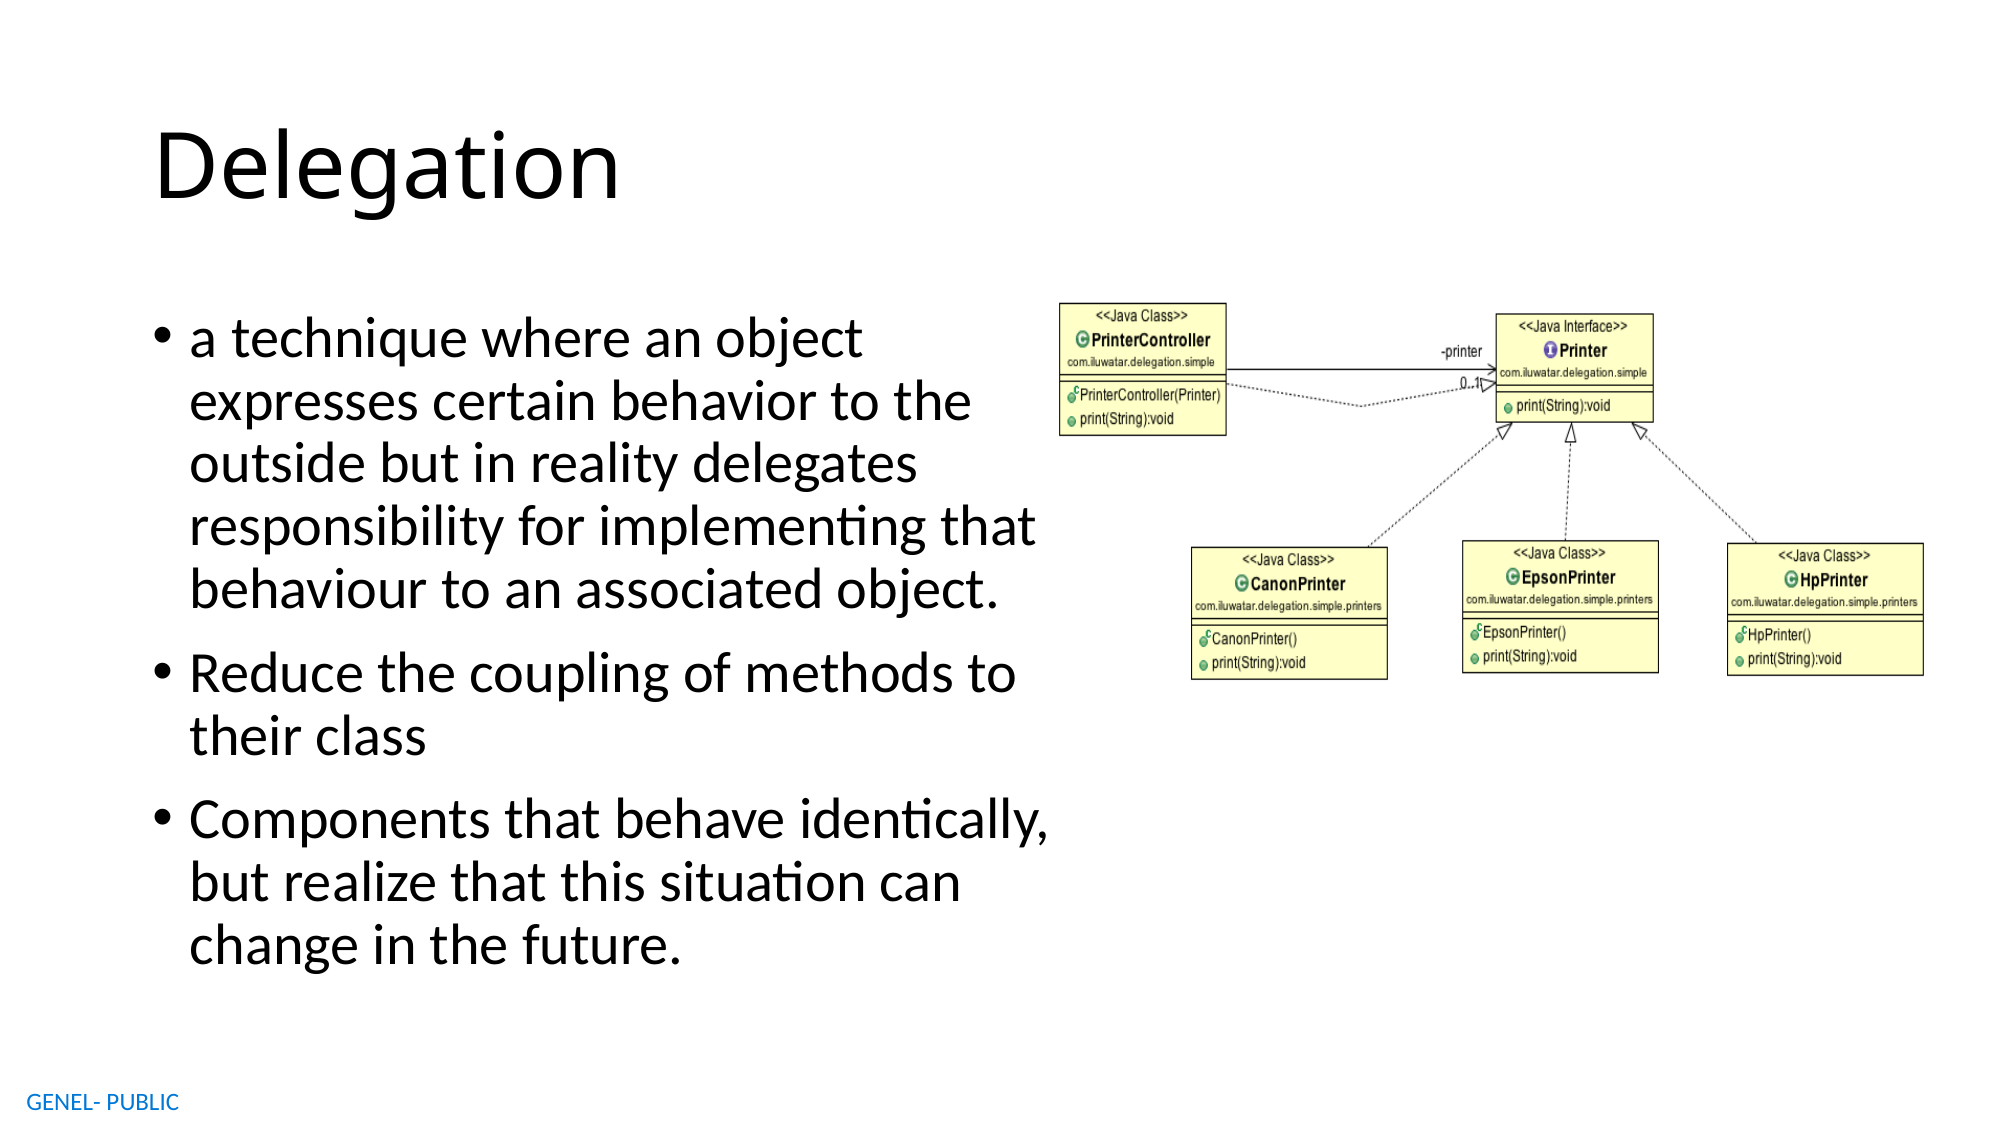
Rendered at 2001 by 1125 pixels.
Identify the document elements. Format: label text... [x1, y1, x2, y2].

title Delegation [137, 59, 1863, 278]
list a technique where an object expresses certain behavior to the outside but in reality delegates responsibility for implementing that behaviour to an associated object. Reduce the coupling of methods to their class Components that behave identically, but realize that this situation can change in the future. [137, 299, 1118, 1014]
picture [1056, 299, 1927, 684]
